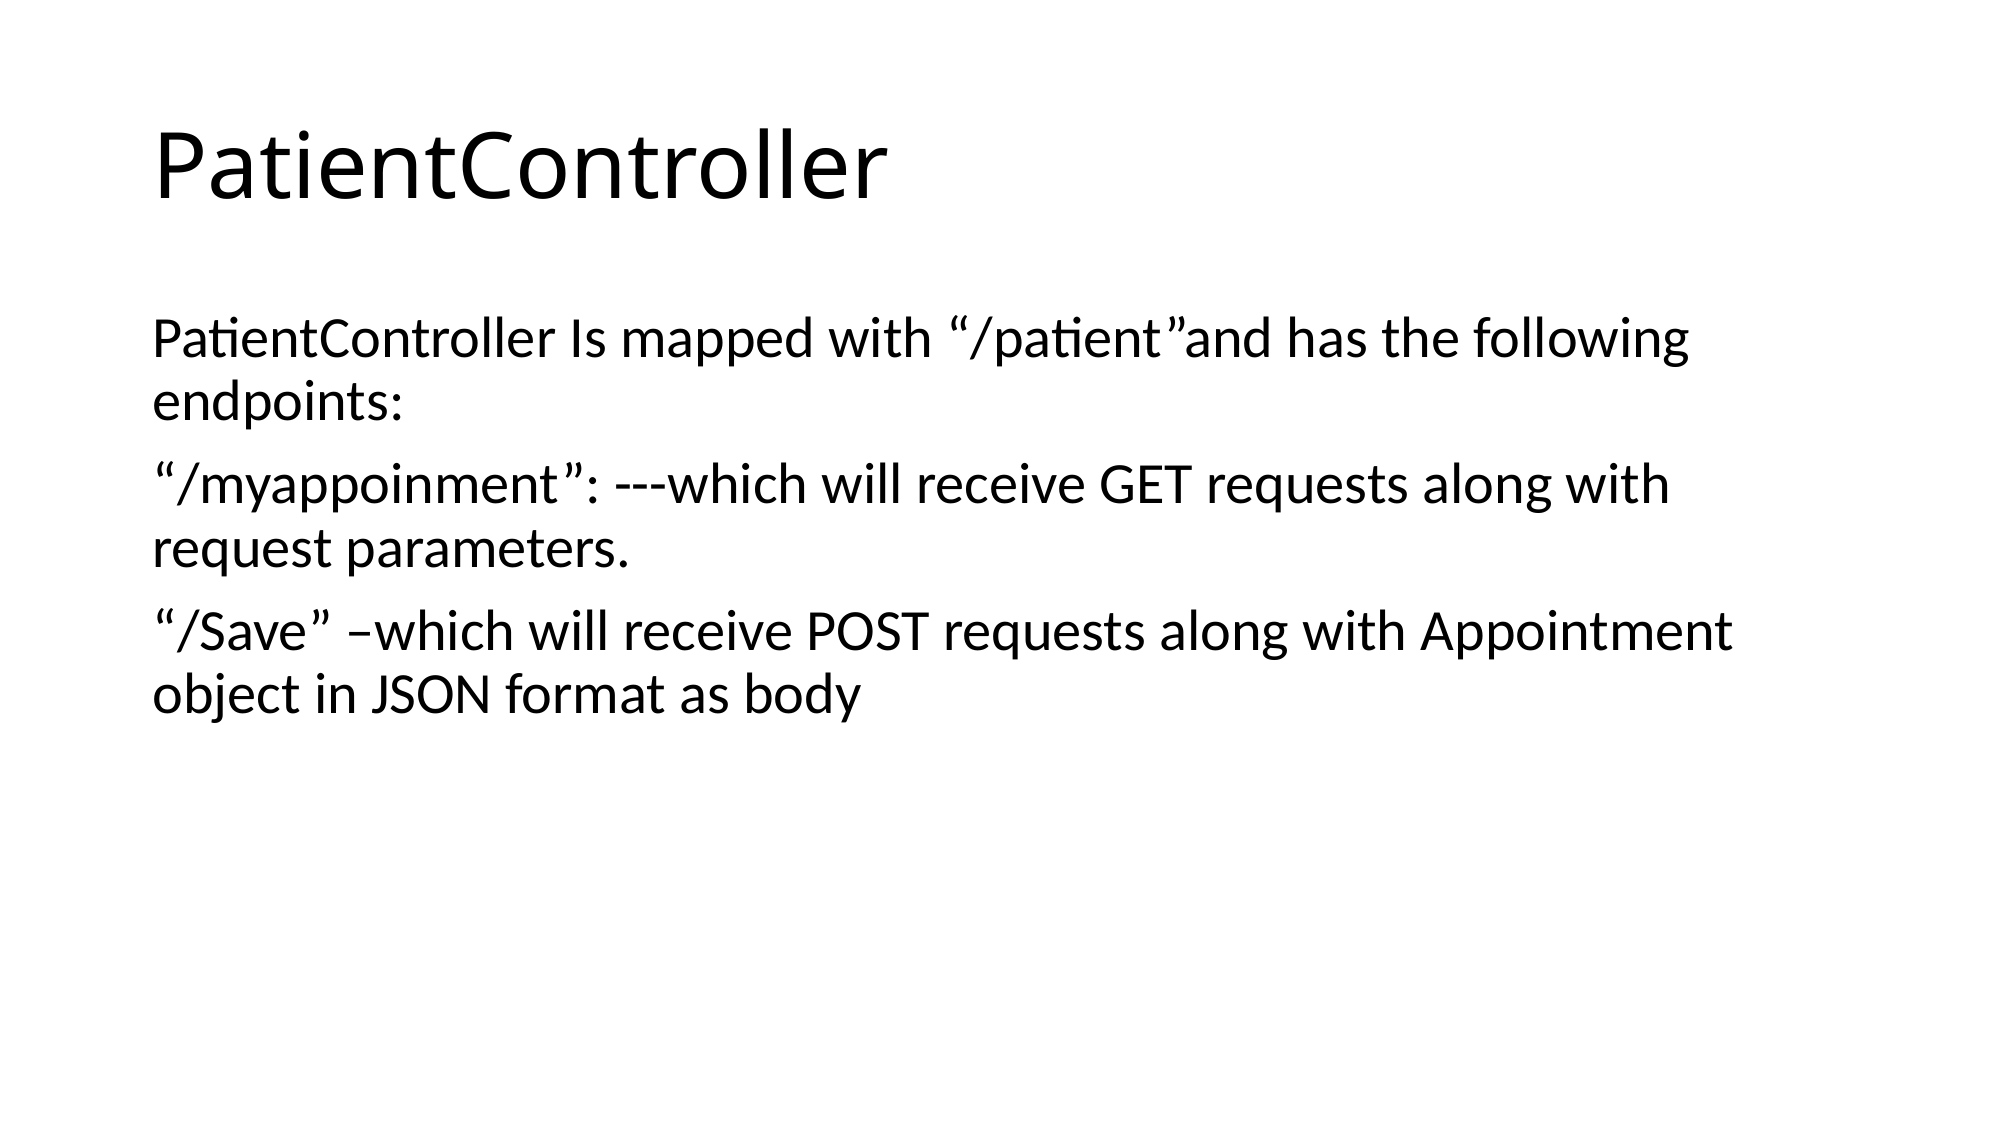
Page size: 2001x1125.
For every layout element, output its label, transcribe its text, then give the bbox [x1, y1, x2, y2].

title PatientController [137, 59, 1863, 278]
list PatientController Is mapped with “/patient”and has the following endpoints: “/myappoinment”: ---which will receive GET requests along with request parameters. “/Save” –which will receive POST requests along with Appointment object in JSON format as body [137, 299, 1863, 1014]
